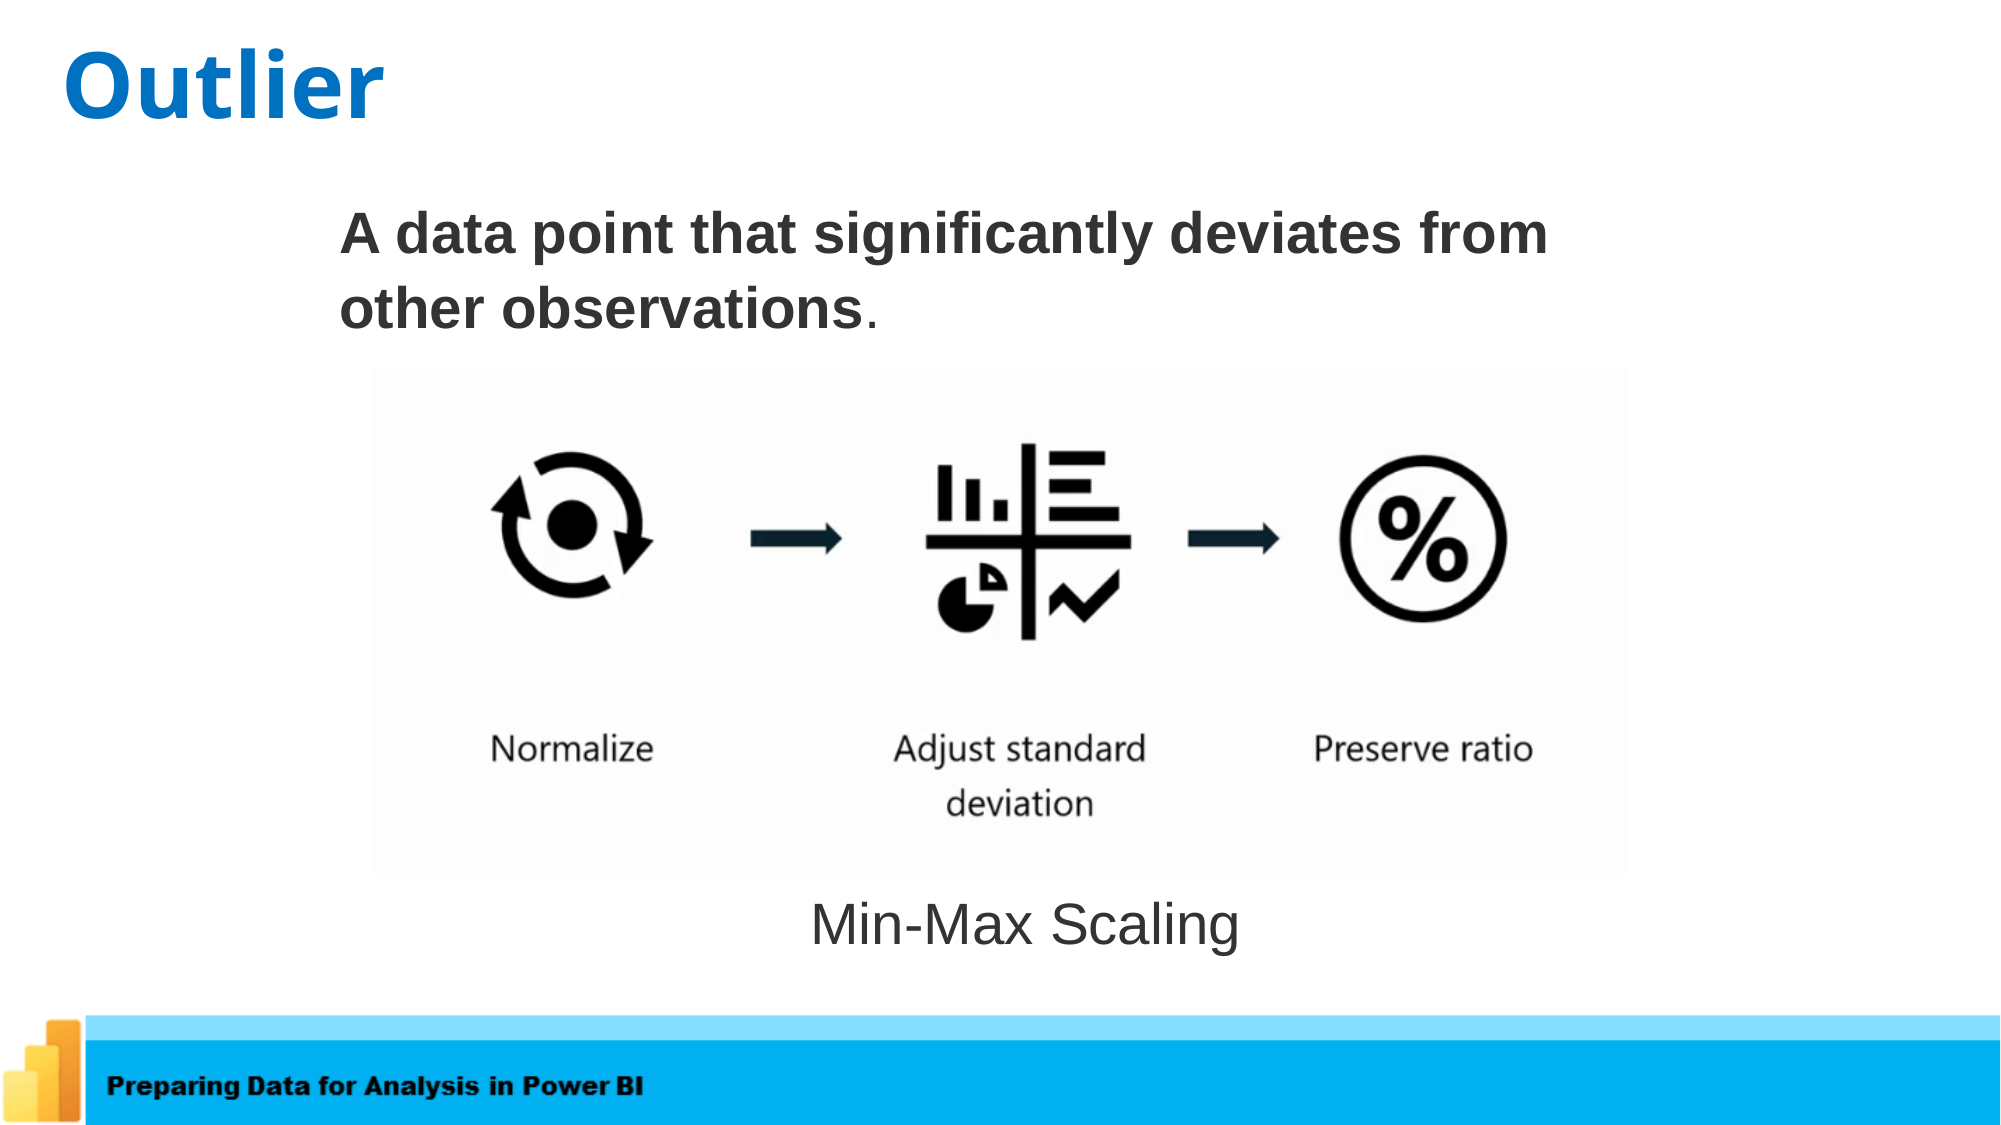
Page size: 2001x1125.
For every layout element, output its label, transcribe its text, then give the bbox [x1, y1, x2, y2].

picture [533, 1078, 538, 1086]
picture [619, 1078, 628, 1094]
text_box A data point that significantly deviates from other observations. [324, 183, 1675, 348]
picture [110, 1078, 114, 1093]
picture [370, 1078, 376, 1086]
picture [321, 1078, 325, 1093]
picture [286, 1079, 291, 1094]
picture [0, 0, 2001, 1125]
picture [431, 1089, 436, 1097]
picture [251, 1078, 258, 1094]
text_box Outlier [46, 25, 1697, 151]
text_box Min-Max Scaling [795, 874, 1369, 964]
picture [117, 1078, 122, 1086]
